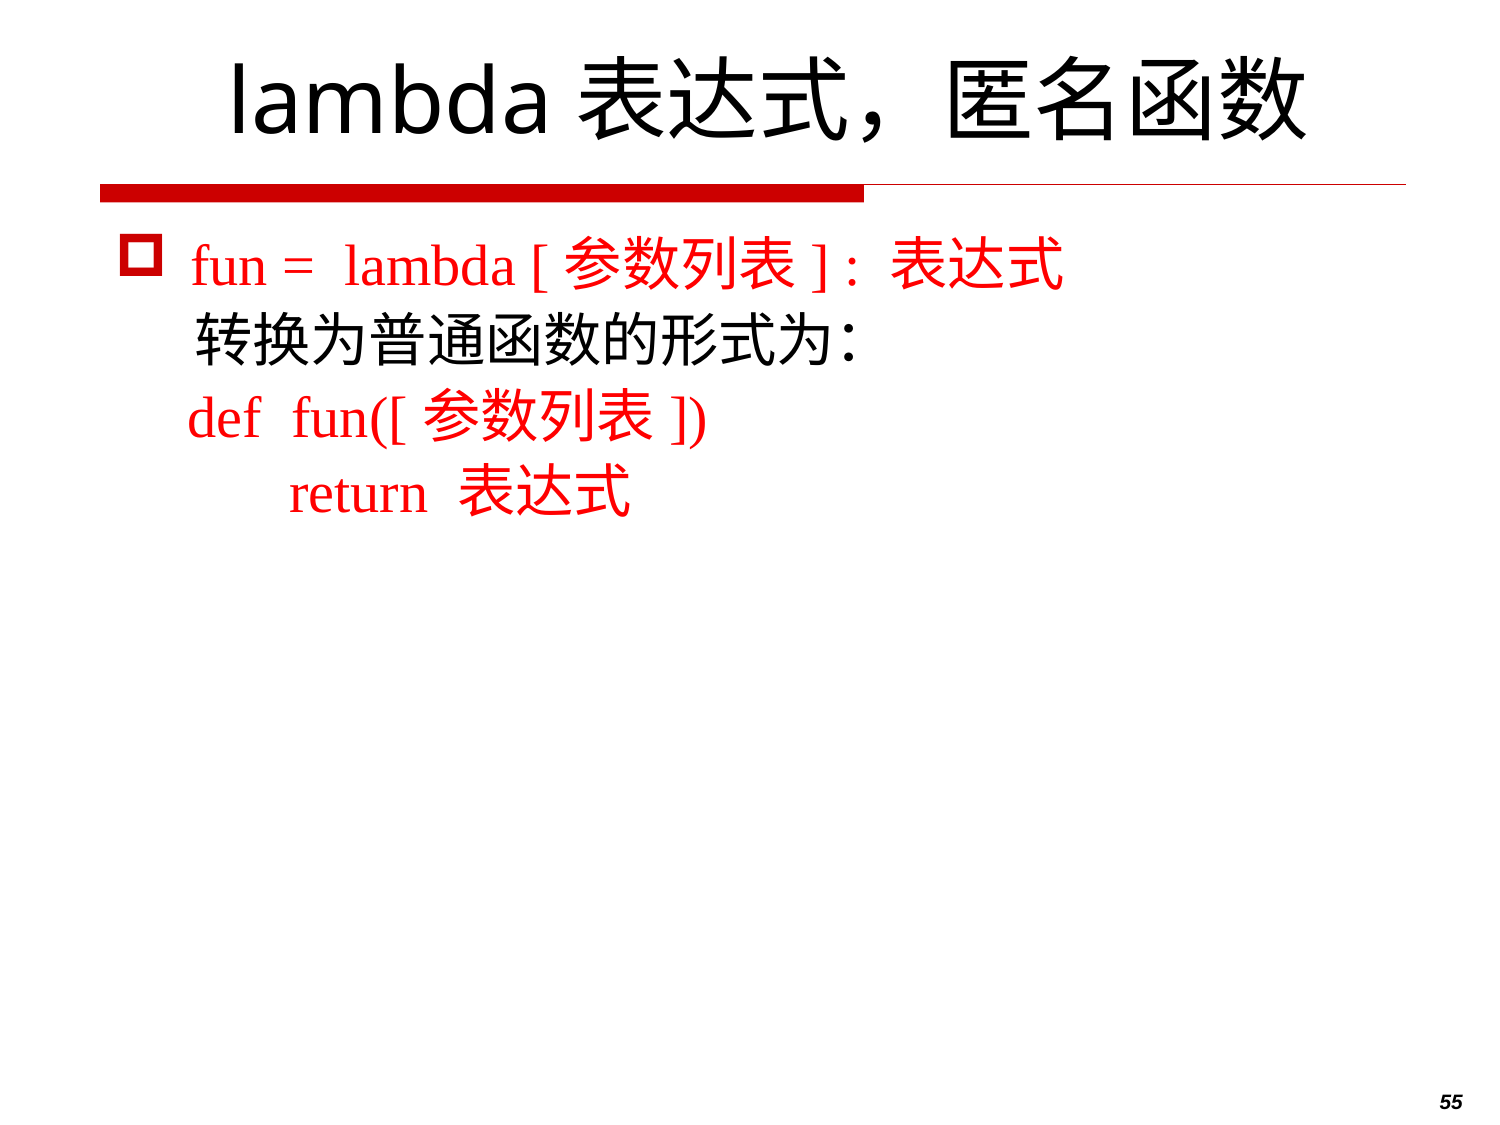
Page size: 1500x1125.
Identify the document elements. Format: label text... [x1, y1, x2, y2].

title lambda表达式，匿名函数 [74, 48, 1463, 160]
slide_number 55 [1337, 1053, 1463, 1114]
list fun = lambda [参数列表] : 表达式 转换为普通函数的形式为： def fun([参数列表]) return 表达式 [94, 219, 1463, 1041]
